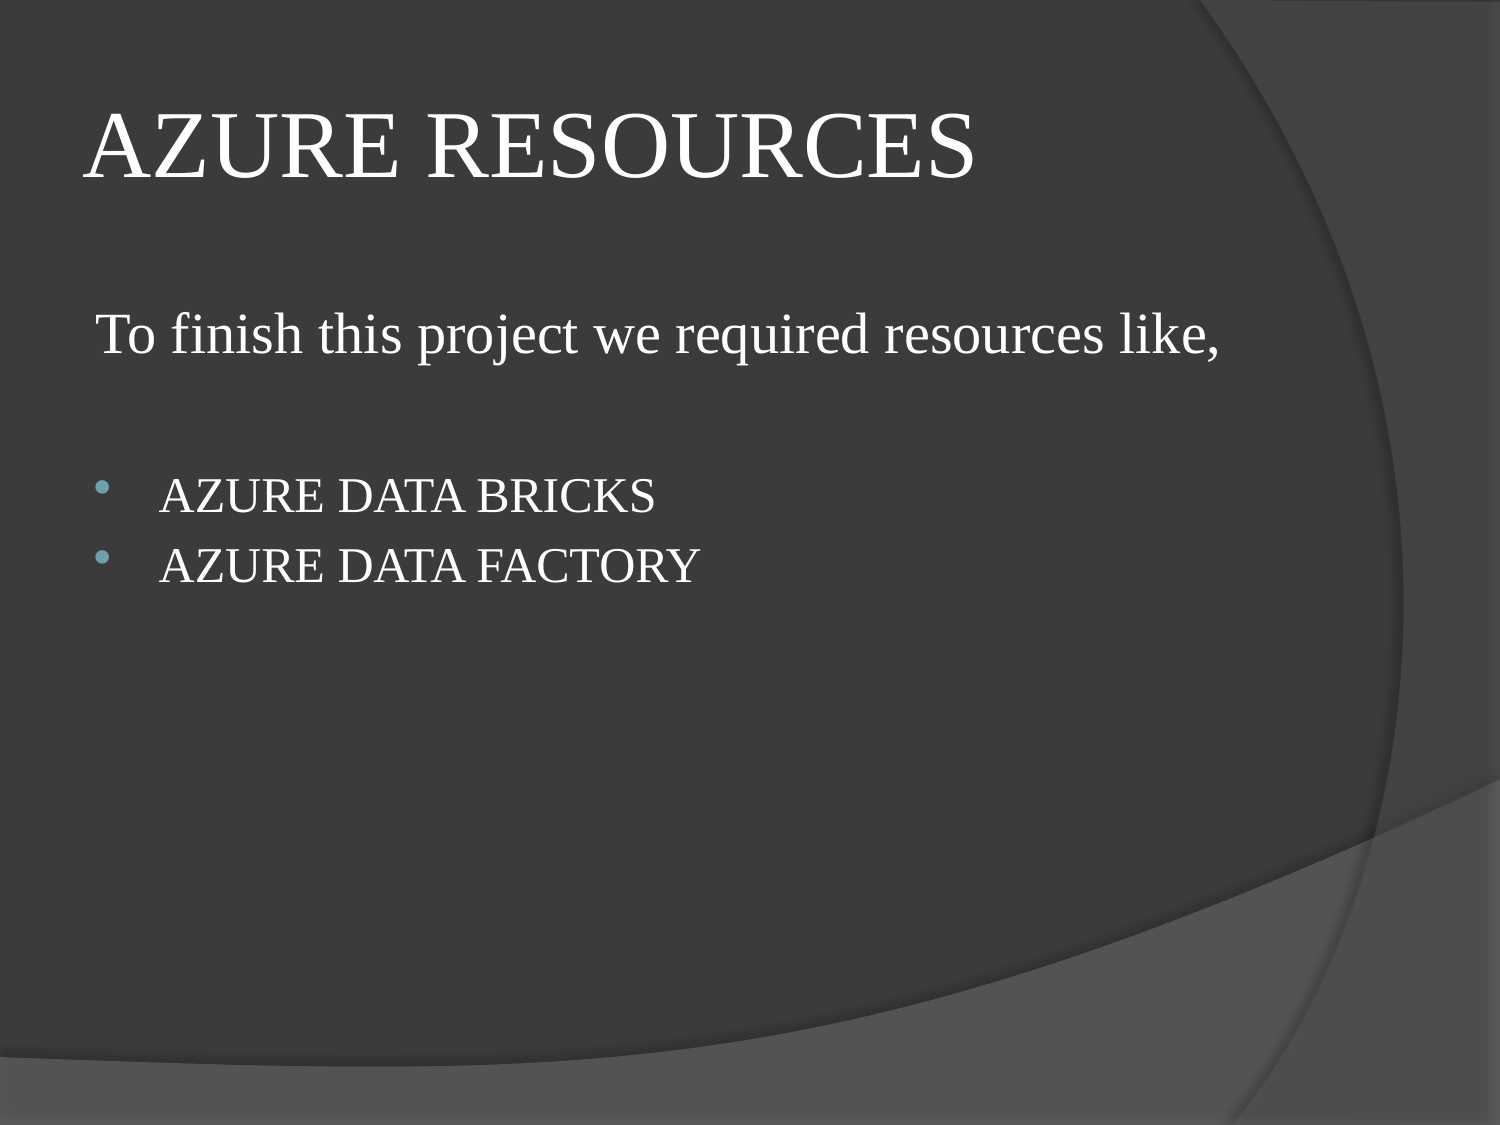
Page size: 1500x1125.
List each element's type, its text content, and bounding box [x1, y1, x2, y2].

title AZURE RESOURCES [75, 45, 1300, 233]
list To finish this project we required resources like, AZURE DATA BRICKS AZURE DATA FACTORY [75, 287, 1466, 1025]
